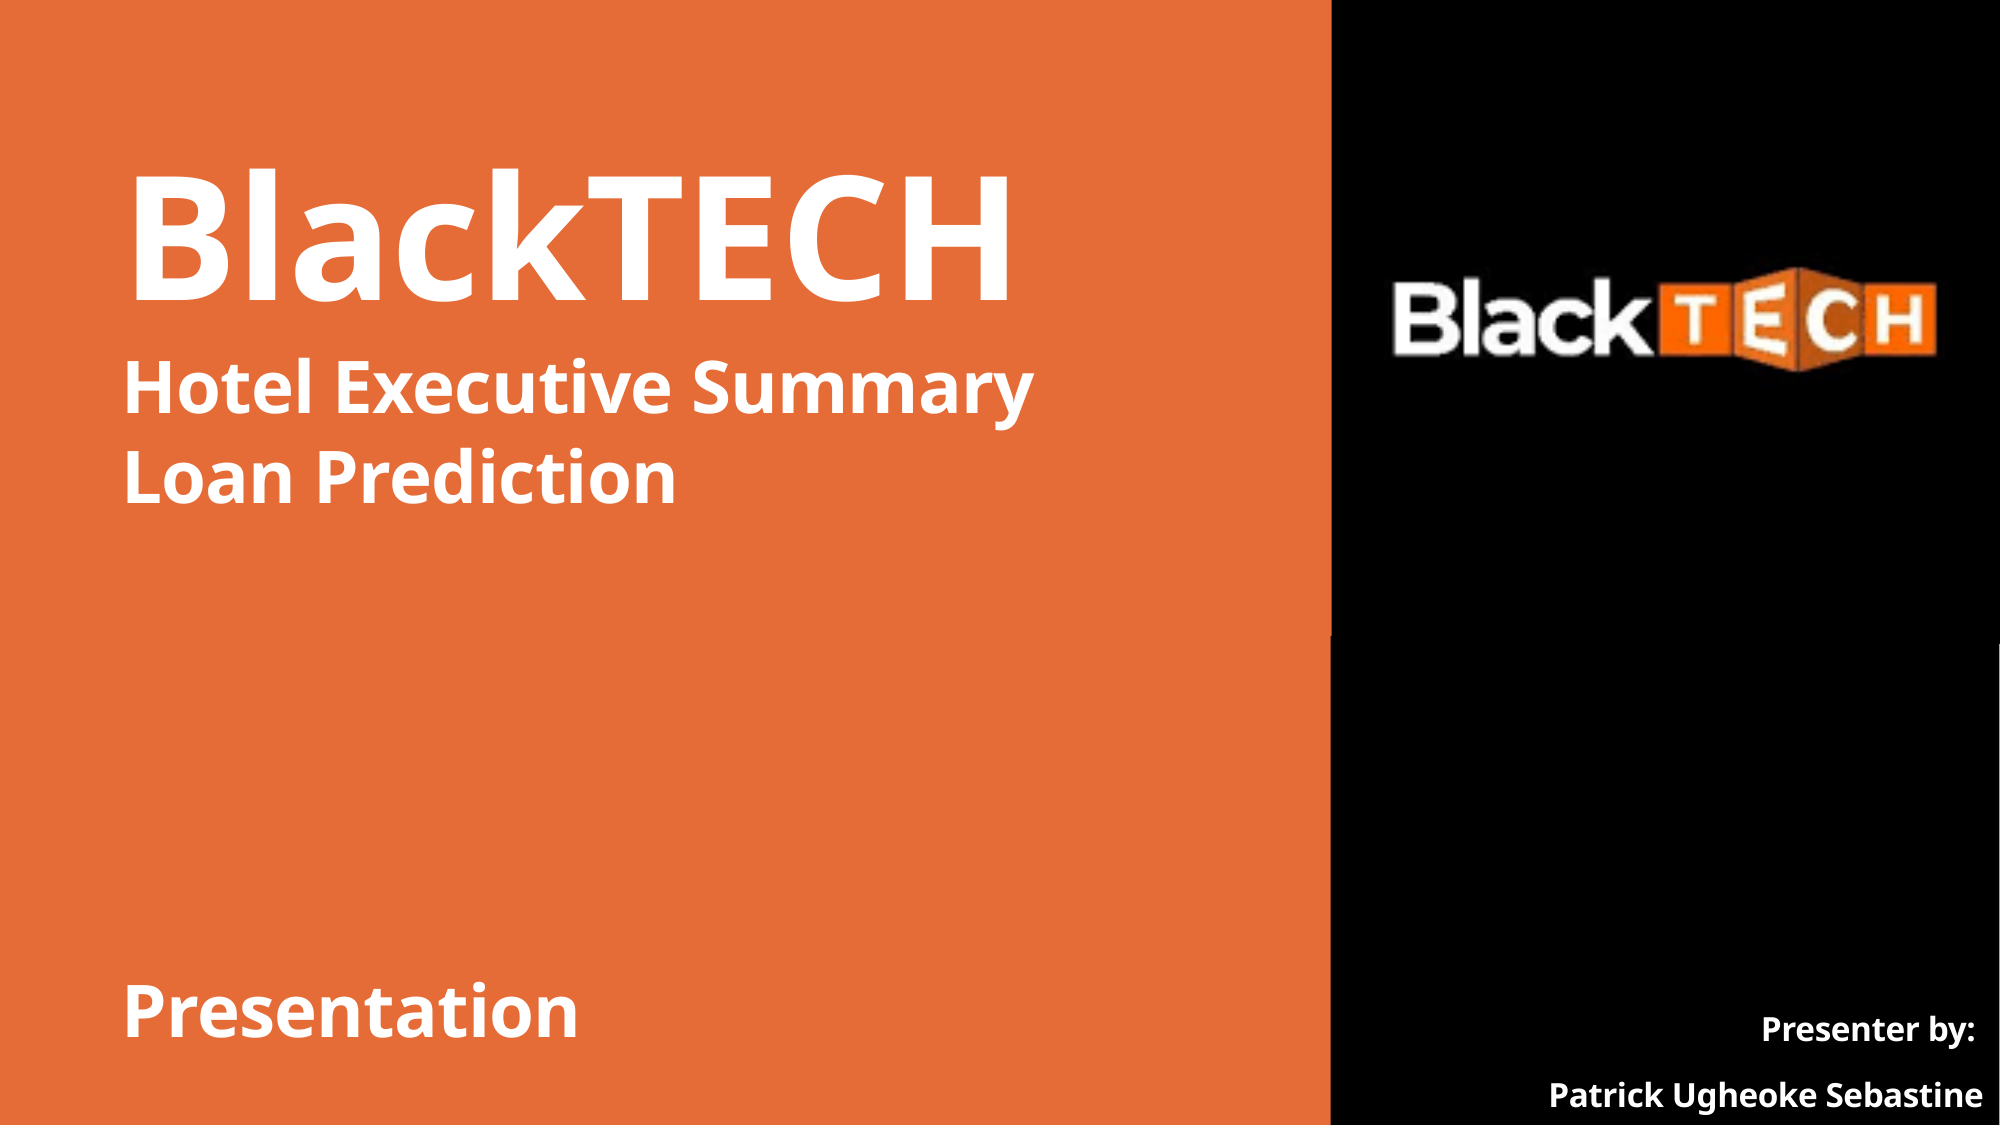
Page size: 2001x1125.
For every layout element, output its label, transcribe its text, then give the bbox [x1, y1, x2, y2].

text_box [0, 0, 1331, 1125]
subtitle Presenter by: Patrick Ugheoke Sebastine [1330, 636, 2000, 1125]
picture [1331, 0, 2000, 644]
title BlackTECH Hotel Executive Summary Loan Prediction Presentation [106, 123, 1309, 1072]
